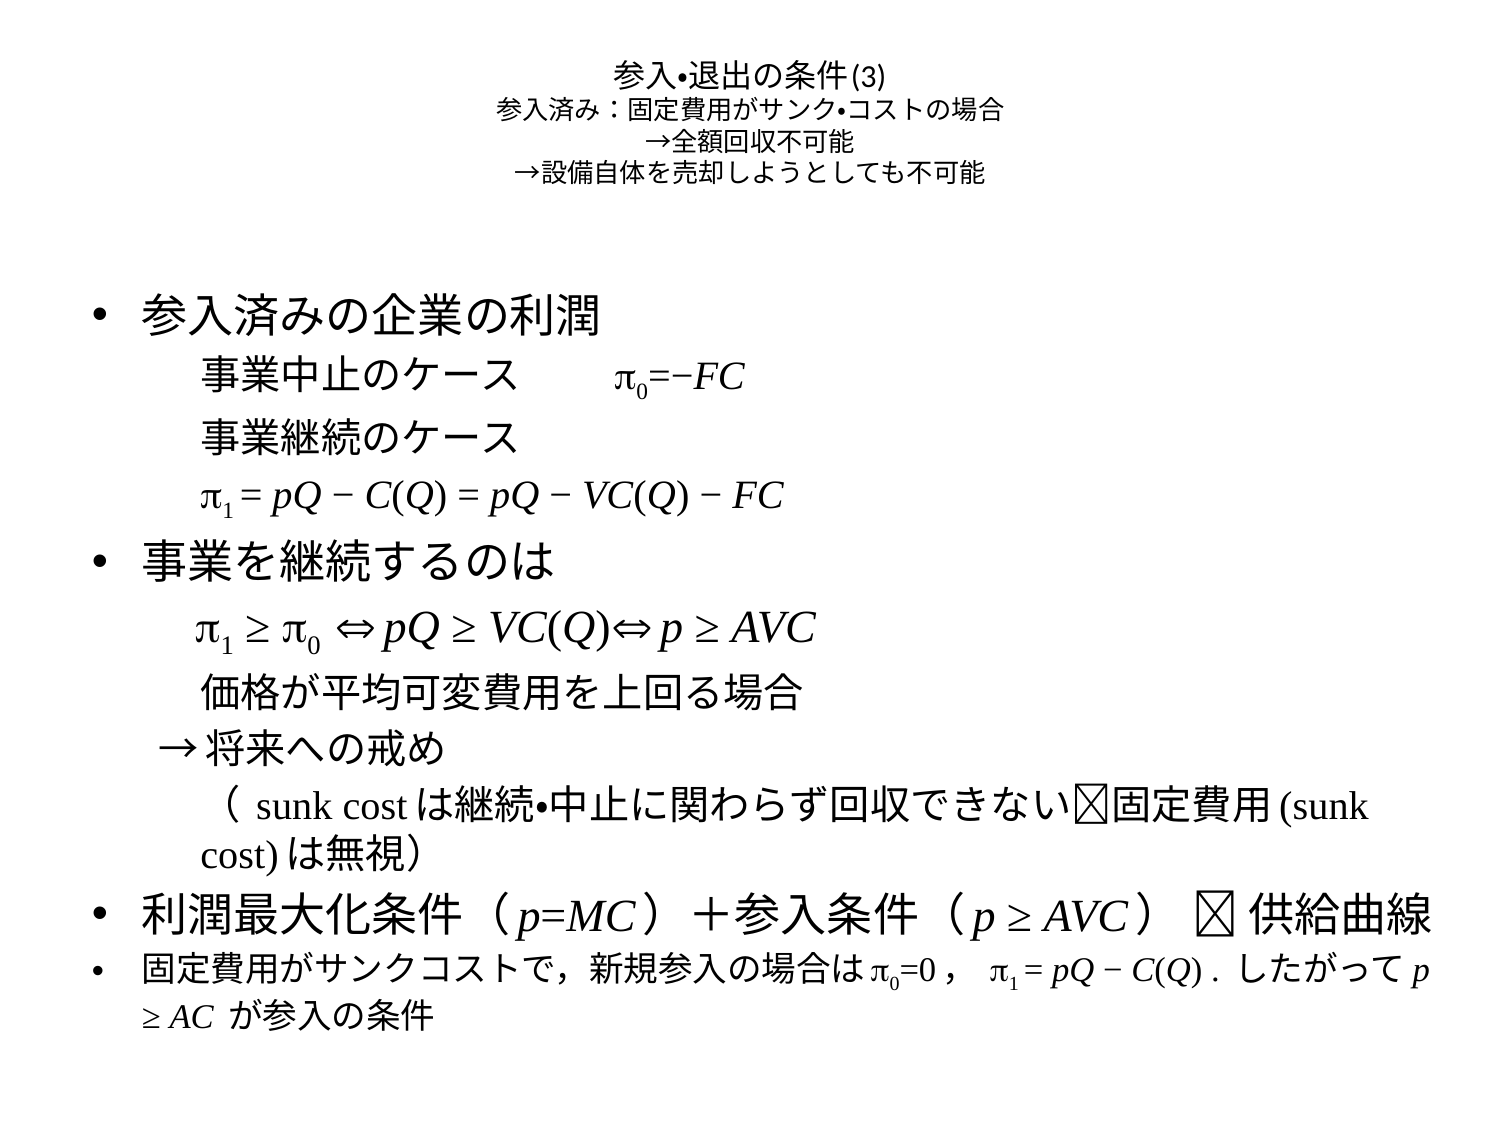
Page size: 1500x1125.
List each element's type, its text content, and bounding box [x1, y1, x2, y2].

title 参入・退出の条件(3) 参入済み：固定費用がサンク・コストの場合 →全額回収不可能 →設備自体を売却しようとしても不可能 [75, 45, 1425, 233]
list 参入済みの企業の利潤 事業中止のケース p0=−FC 事業継続のケース p1 = pQ − C(Q) = pQ − VC(Q) − FC 事業を継続するのは p1 ≥ p0  pQ ≥ VC(Q) p ≥ AVC 価格が平均可変費用を上回る場合 →将来への戒め （ sunk costは継続・中止に関わらず回収できない固定費用(sunk cost)は無視） 利潤最大化条件（p=MC）＋参入条件（p ≥ AVC）  供給曲線 固定費用がサンクコストで，新規参入の場合はp0=0， p1 = pQ − C(Q) . したがって p ≥ AC が参入の条件 [76, 278, 1449, 1099]
